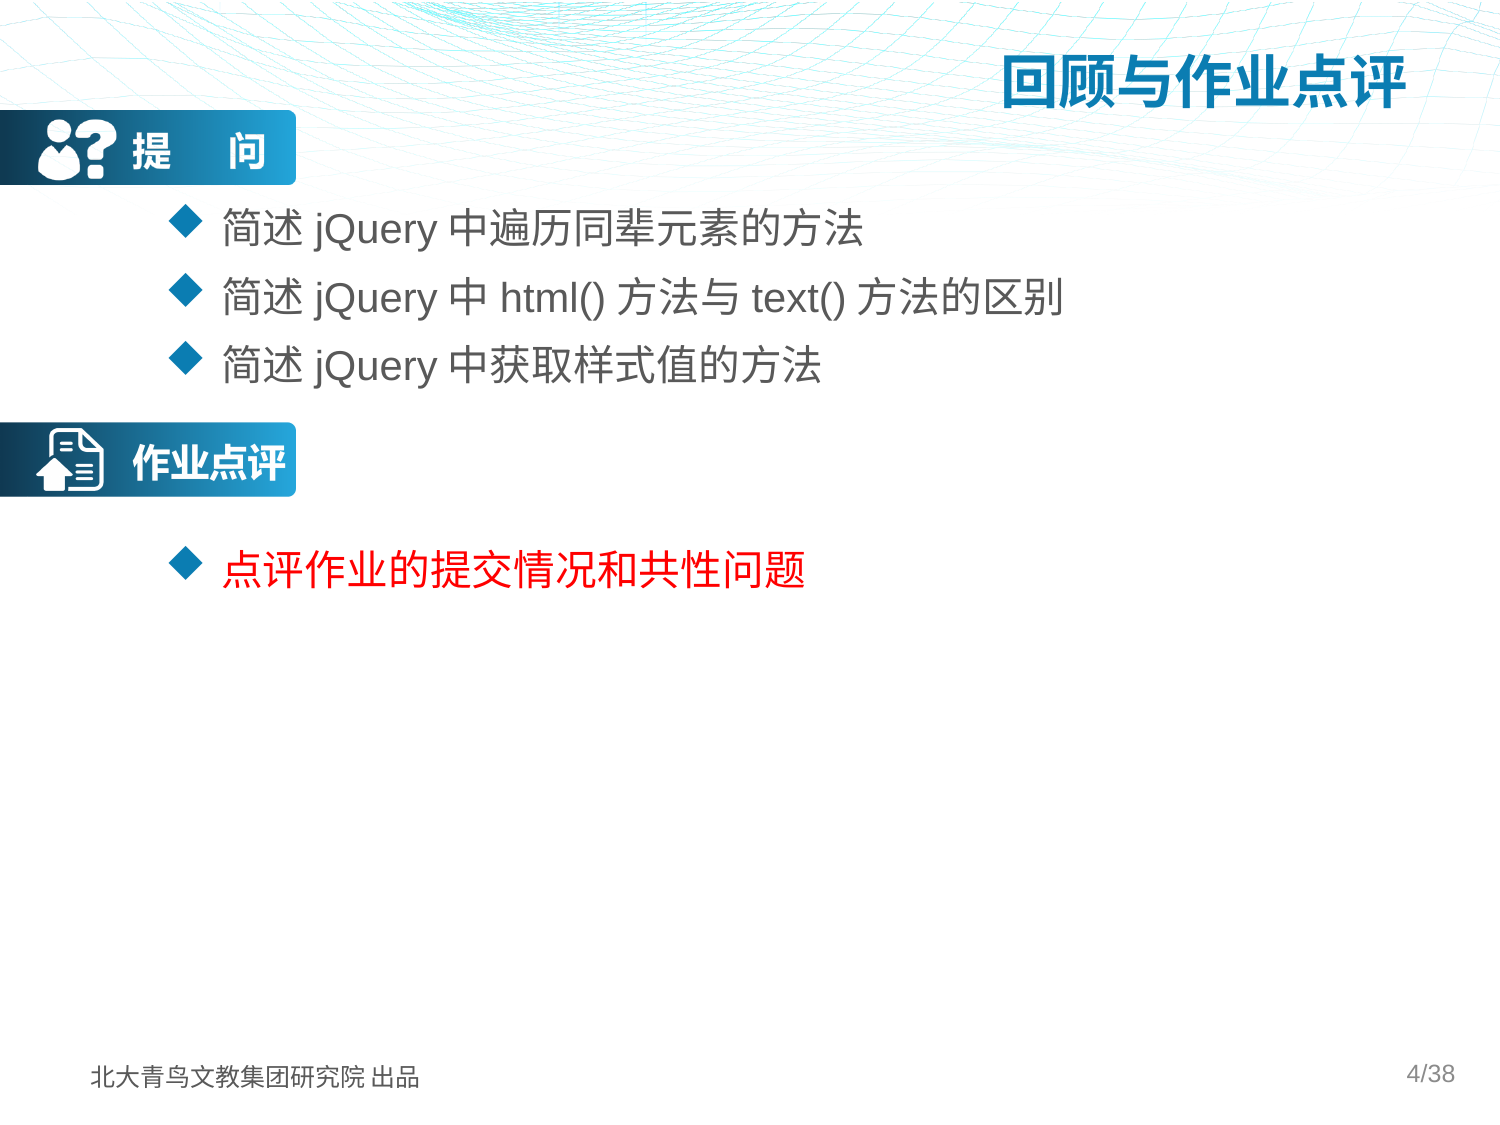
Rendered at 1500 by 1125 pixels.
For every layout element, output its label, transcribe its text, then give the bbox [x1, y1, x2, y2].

slide_number 4/38 [1120, 1042, 1471, 1103]
title 回顾与作业点评 [150, 45, 1424, 114]
picture [0, 2, 1500, 215]
picture [0, 421, 296, 498]
list 简述jQuery中遍历同辈元素的方法 简述jQuery中html()方法与text()方法的区别 简述jQuery中获取样式值的方法 点评作业的提交情况和共性问题 [150, 184, 1424, 894]
